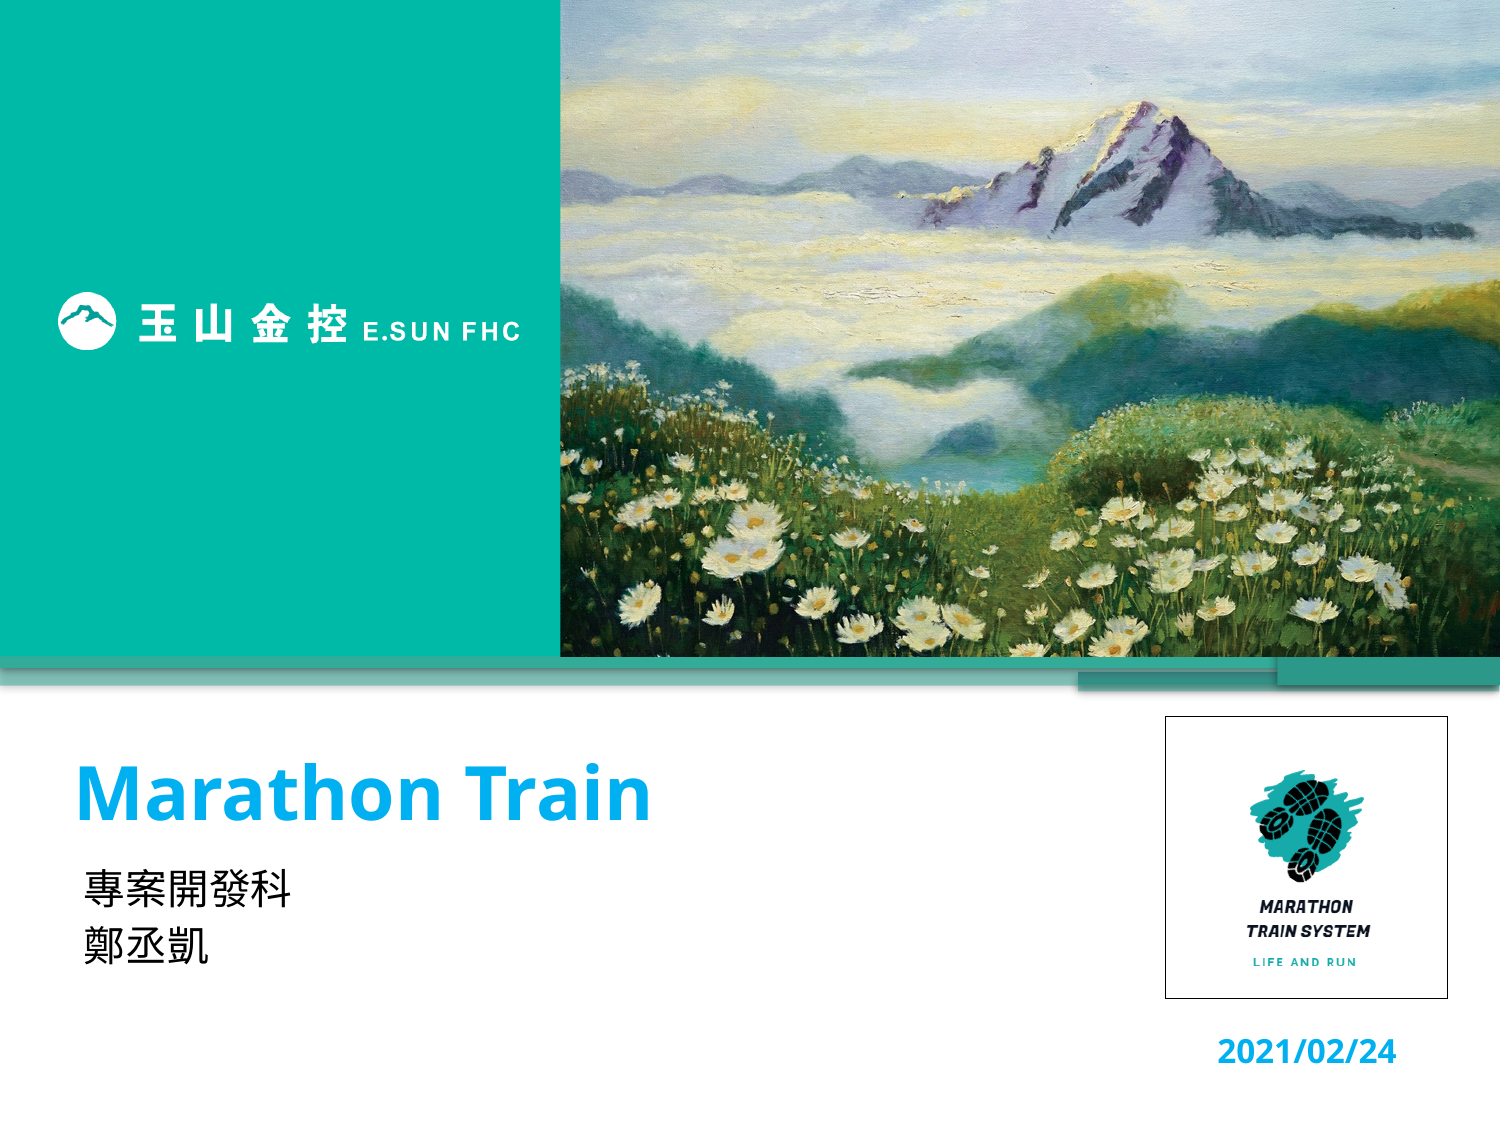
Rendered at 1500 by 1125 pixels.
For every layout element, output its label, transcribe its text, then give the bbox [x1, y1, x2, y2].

subtitle 專案開發科 鄭丞凱 [58, 855, 872, 996]
text_box 2021/02/24 [1192, 1023, 1421, 1070]
picture [1165, 716, 1448, 1000]
picture [560, 0, 1500, 657]
title Marathon Train [58, 703, 1219, 843]
picture [58, 292, 519, 350]
